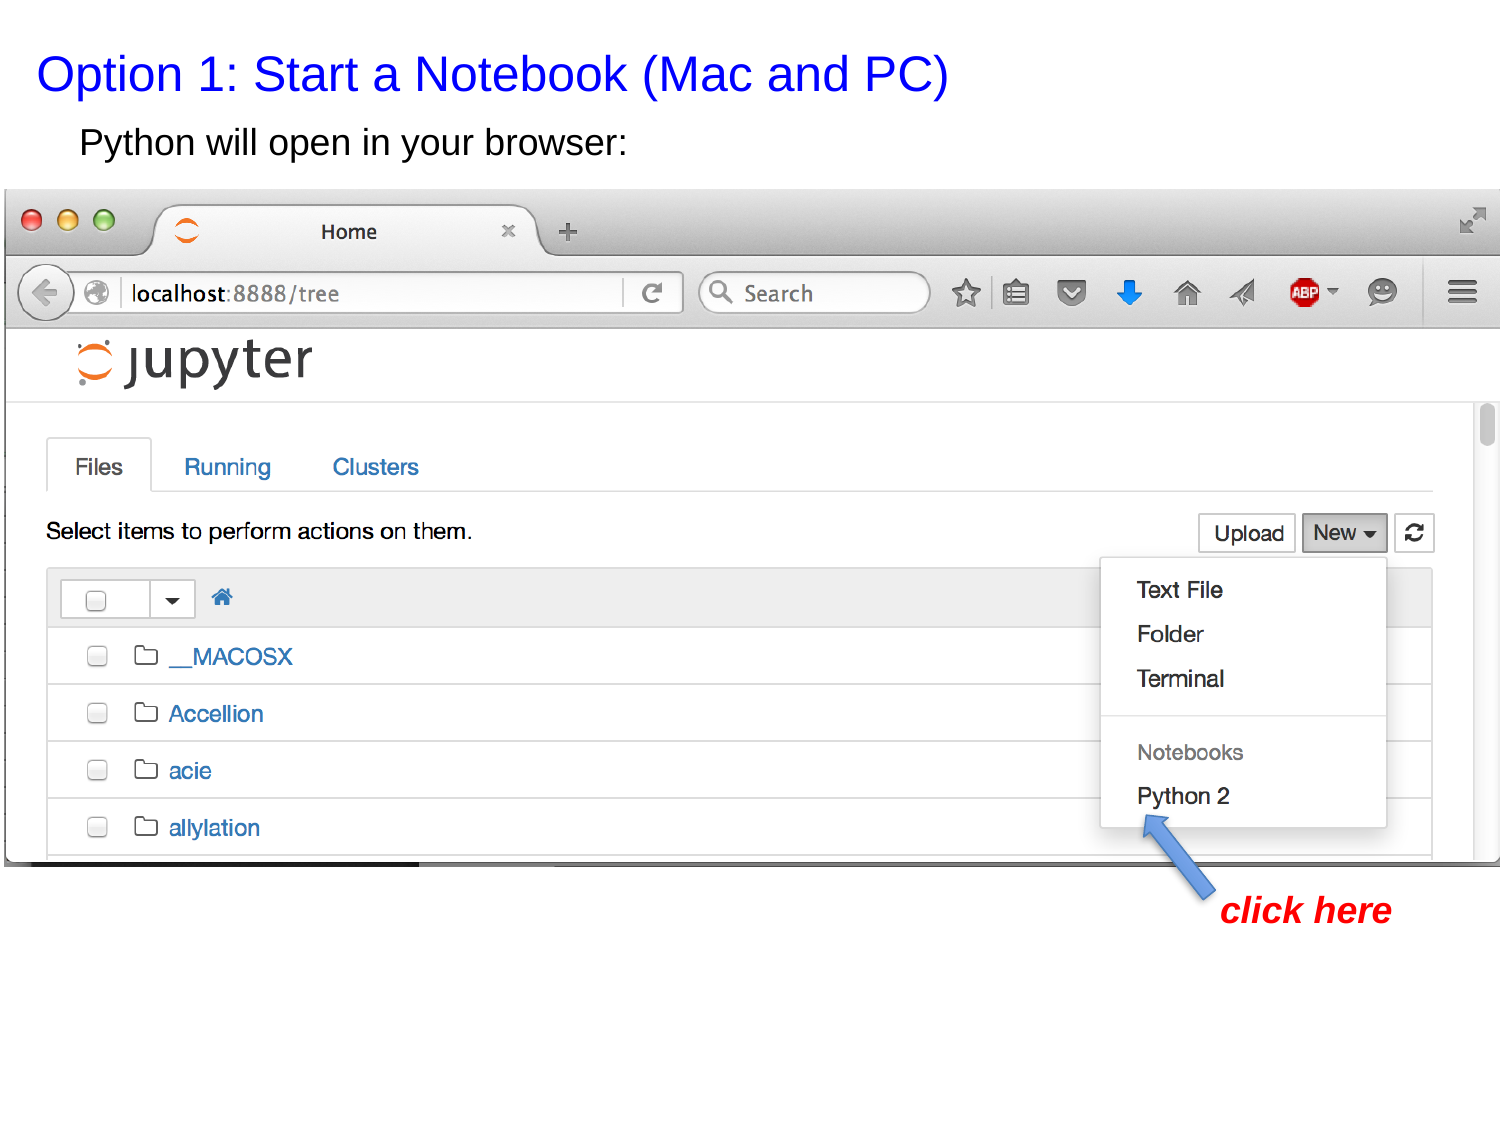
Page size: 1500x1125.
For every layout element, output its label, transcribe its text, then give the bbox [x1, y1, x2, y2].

text_box [1182, 875, 1207, 901]
text_box click here [1205, 878, 1408, 939]
text_box Python will open in your browser: [64, 110, 1448, 170]
text_box Option 1: Start a Notebook (Mac and PC) [21, 34, 1283, 110]
picture [4, 189, 1500, 867]
